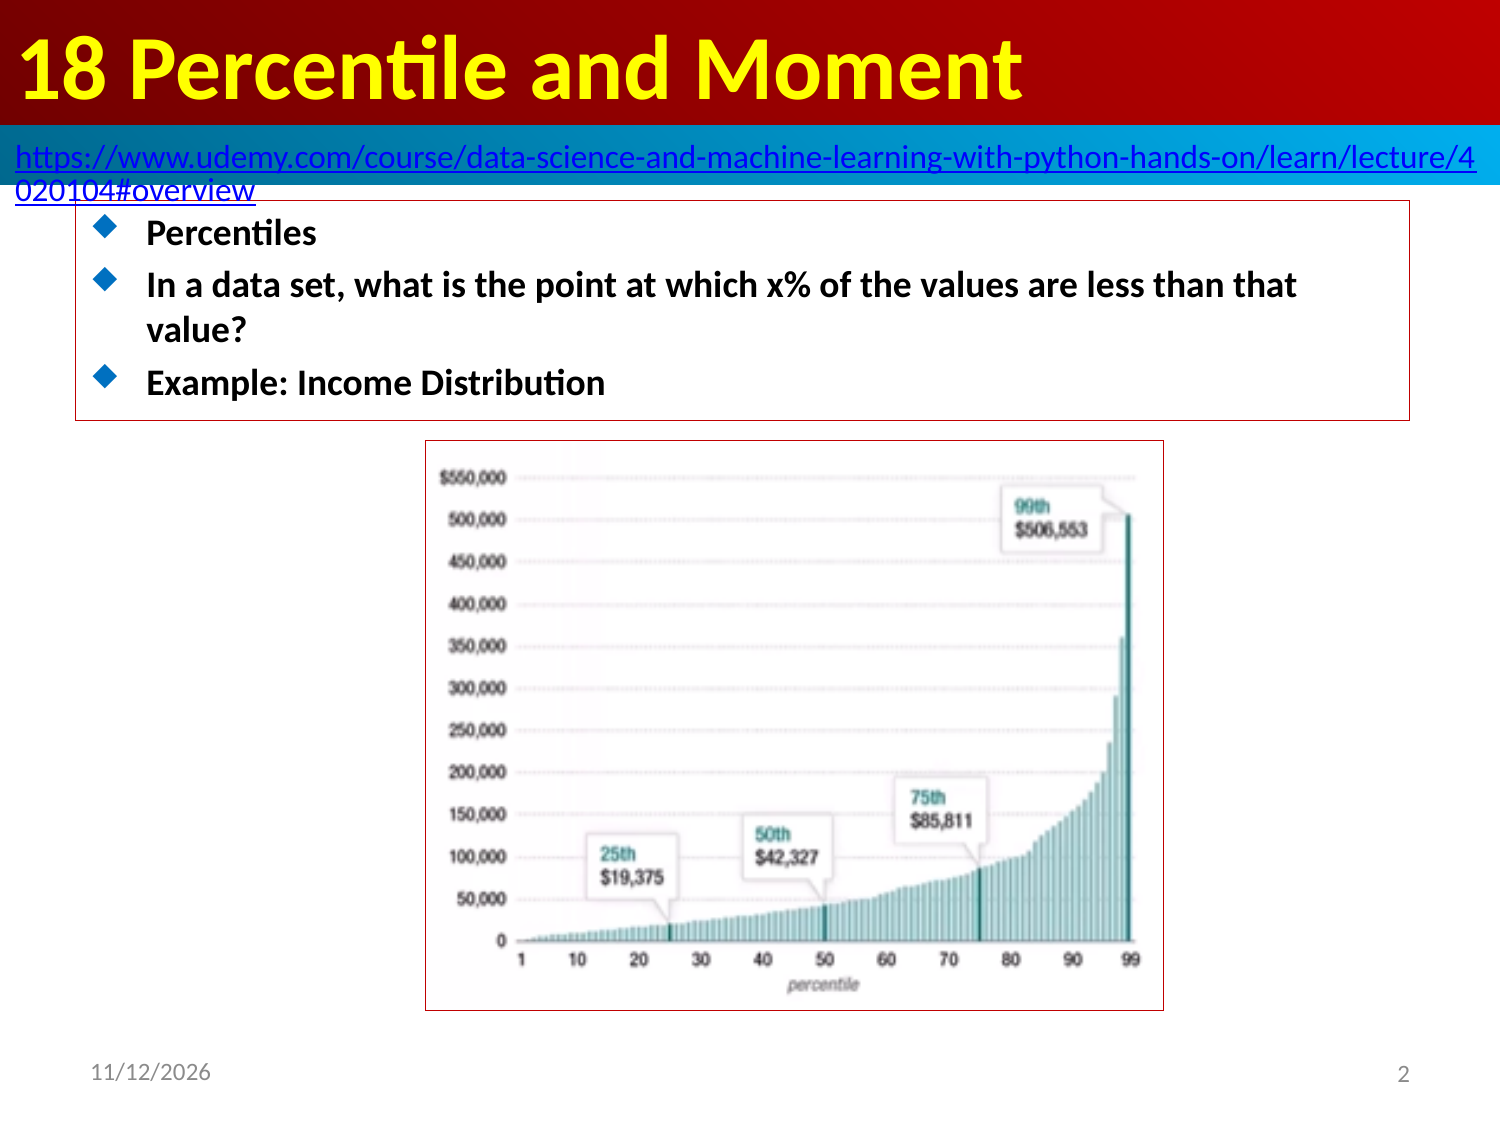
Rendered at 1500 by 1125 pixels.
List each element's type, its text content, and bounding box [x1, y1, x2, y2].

picture [424, 440, 1164, 1012]
slide_number 2 [1074, 1042, 1425, 1103]
text_box https://www.udemy.com/course/data-science-and-machine-learning-with-python-hands-on/learn/lecture/4020104#overview [0, 125, 1500, 185]
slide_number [75, 1040, 425, 1101]
title 18 Percentile and Moment [0, 0, 1500, 125]
subtitle Percentiles In a data set, what is the point at which x% of the values are less than that value? Example: Income Distribution [75, 200, 1410, 421]
